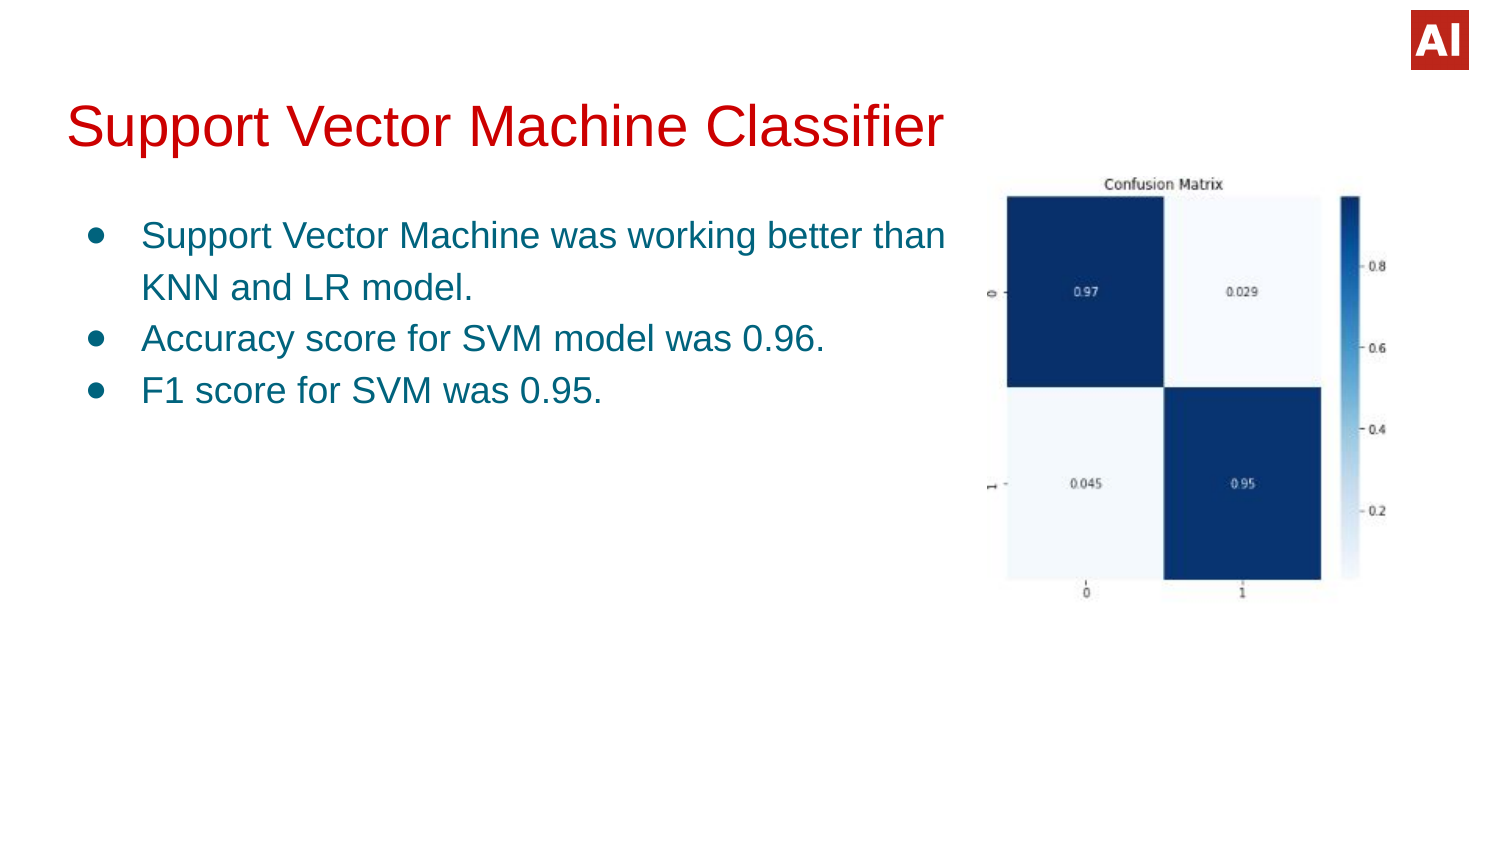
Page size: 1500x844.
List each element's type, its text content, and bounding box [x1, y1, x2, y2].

title Support Vector Machine Classifier [51, 72, 1449, 167]
picture [986, 176, 1388, 624]
list Support Vector Machine was working better than KNN and LR model. Accuracy score for SVM model was 0.96. F1 score for SVM was 0.95. [51, 189, 1449, 750]
picture [1411, 10, 1469, 70]
